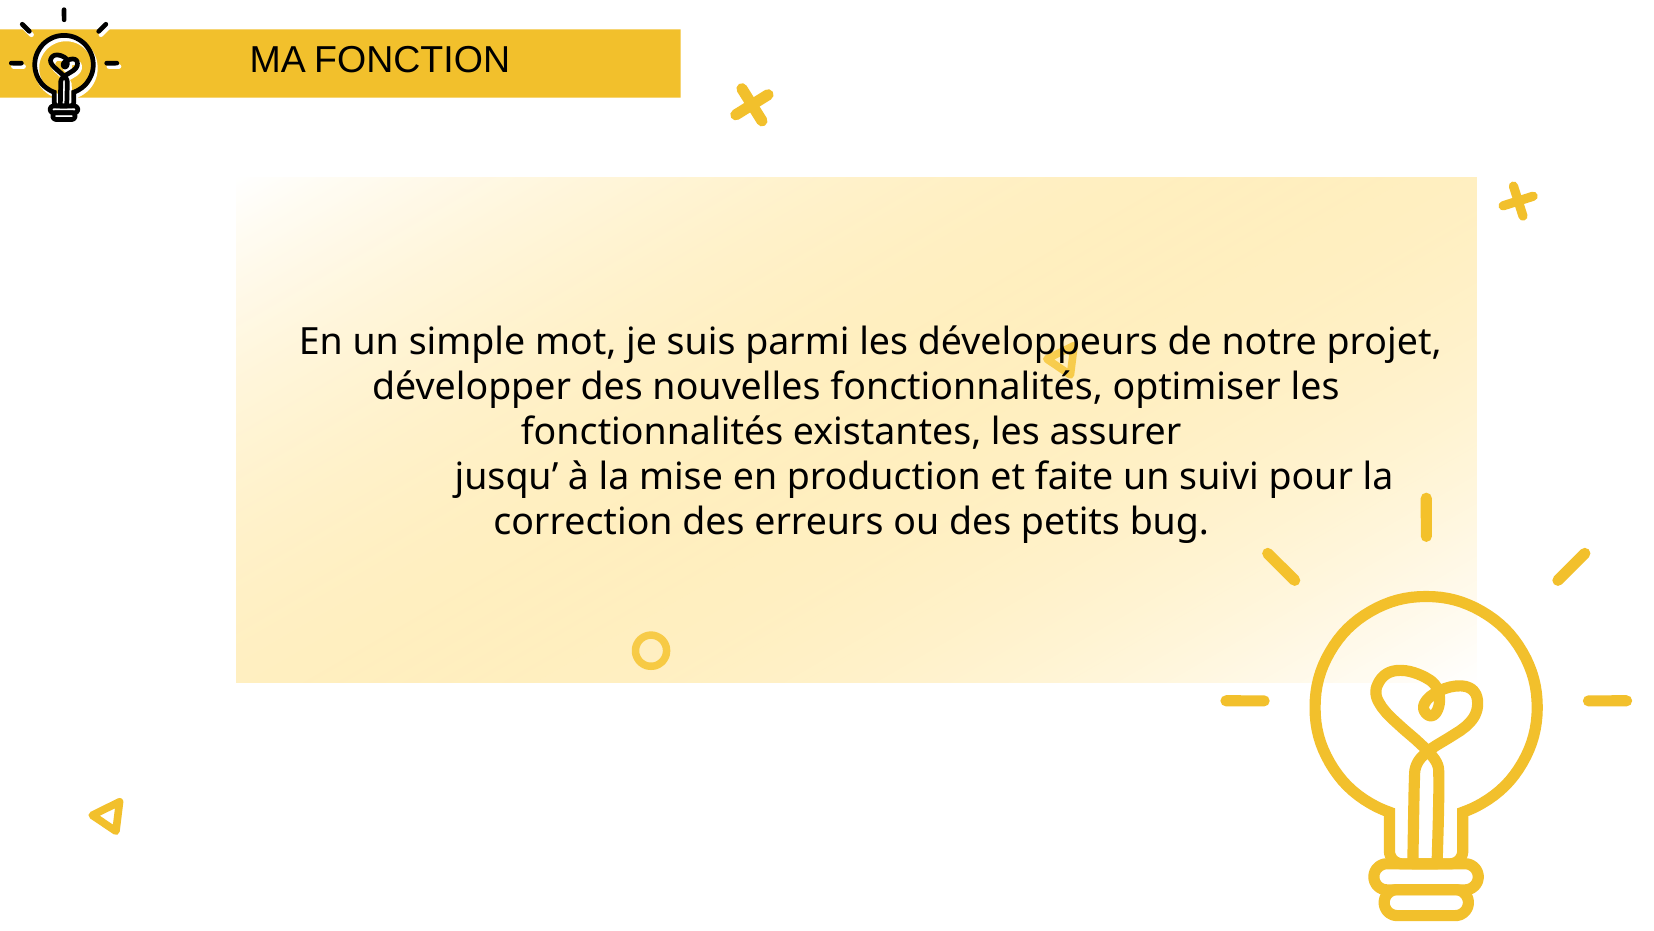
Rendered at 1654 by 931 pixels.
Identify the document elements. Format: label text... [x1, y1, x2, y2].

text_box En un simple mot, je suis parmi les développeurs de notre projet, développer des nouvelles fonctionnalités, optimiser les fonctionnalités existantes, les assurer jusqu’ à la mise en production et faite un suivi pour la correction des erreurs ou des petits bug. [236, 177, 1477, 683]
text_box MA FONCTION [224, 27, 553, 88]
